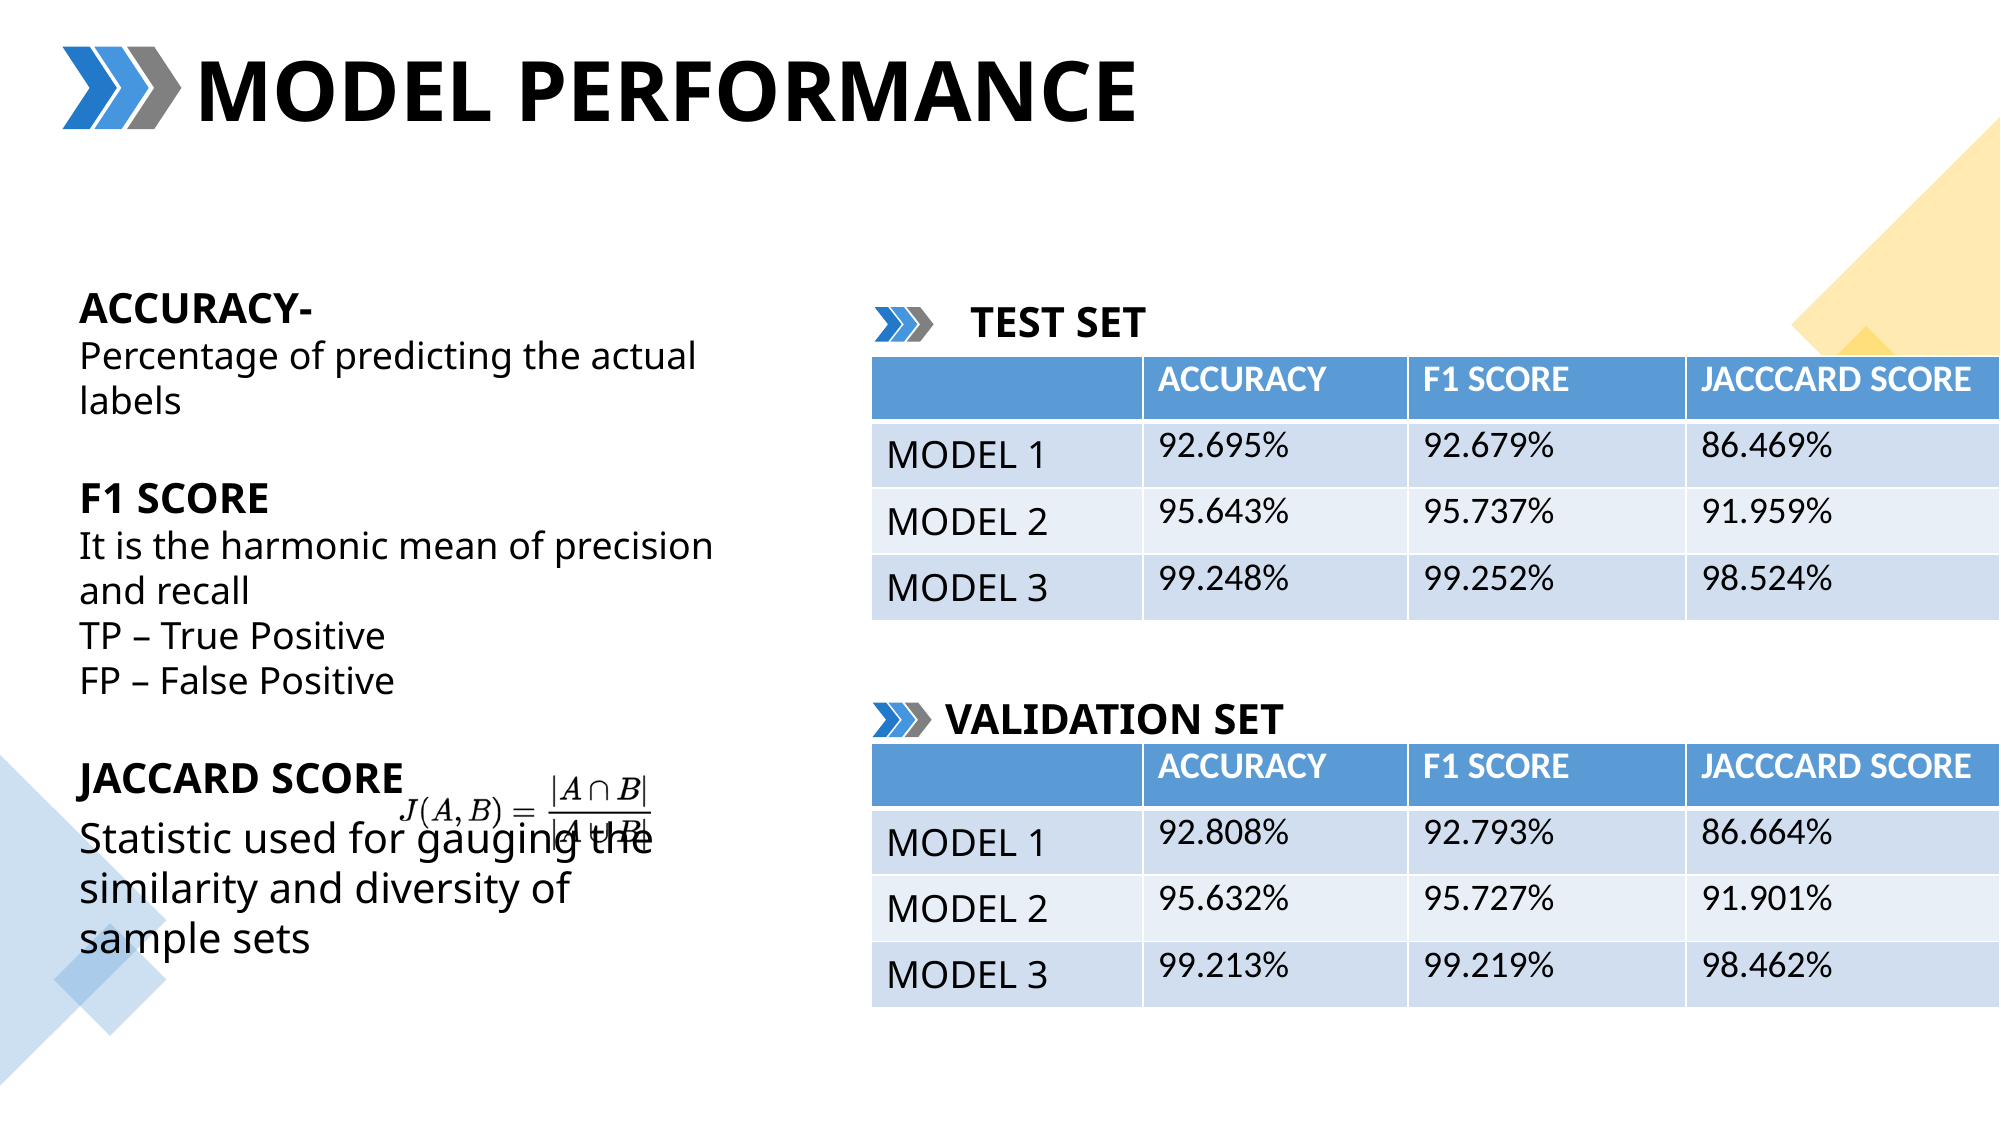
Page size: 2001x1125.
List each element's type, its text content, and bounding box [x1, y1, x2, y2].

table_cell 95.643% [1144, 489, 1407, 553]
table_cell MODEL 1 [872, 424, 1142, 487]
text_box [0, 753, 168, 1088]
text_box TEST SET [955, 288, 1368, 353]
table_cell 91.901% [1687, 876, 1999, 941]
table_cell 92.679% [1409, 424, 1685, 487]
table_header F1 SCORE [1409, 357, 1685, 419]
table_cell MODEL 1 [872, 811, 1142, 874]
text_box [1789, 115, 2000, 355]
table_cell 95.727% [1409, 876, 1685, 941]
text_box VALIDATION SET [930, 685, 1343, 751]
picture [398, 774, 654, 851]
text_box [0, 0, 2000, 1125]
text_box MODEL PERFORMANCE [179, 31, 1282, 146]
table_header [872, 357, 1142, 419]
table_cell 99.213% [1144, 942, 1407, 1007]
table_header JACCCARD SCORE [1687, 357, 1999, 419]
table_cell MODEL 2 [872, 876, 1142, 941]
table_cell MODEL 2 [872, 489, 1142, 553]
table_cell 92.793% [1409, 811, 1685, 874]
table_cell MODEL 3 [872, 942, 1142, 1007]
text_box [62, 46, 182, 130]
table_header F1 SCORE [1409, 744, 1685, 806]
table_cell 91.959% [1687, 489, 1999, 553]
table_cell 92.808% [1144, 811, 1407, 874]
table_cell 99.252% [1409, 555, 1685, 620]
table_cell 98.462% [1687, 942, 1999, 1007]
table_header ACCURACY [1144, 744, 1407, 806]
table_cell 95.737% [1409, 489, 1685, 553]
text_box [872, 702, 932, 738]
table_header ACCURACY [1144, 357, 1407, 419]
table_cell 95.632% [1144, 876, 1407, 941]
table_cell MODEL 3 [872, 555, 1142, 620]
table_cell 99.219% [1409, 942, 1685, 1007]
table_header JACCCARD SCORE [1687, 744, 1999, 806]
table_cell 98.524% [1687, 555, 1999, 620]
table_cell 86.664% [1687, 811, 1999, 874]
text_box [874, 307, 934, 342]
table_cell 99.248% [1144, 555, 1407, 620]
table_cell 86.469% [1687, 424, 1999, 487]
table_header [872, 744, 1142, 806]
text_box [52, 921, 168, 1038]
table_cell 92.695% [1144, 424, 1407, 487]
